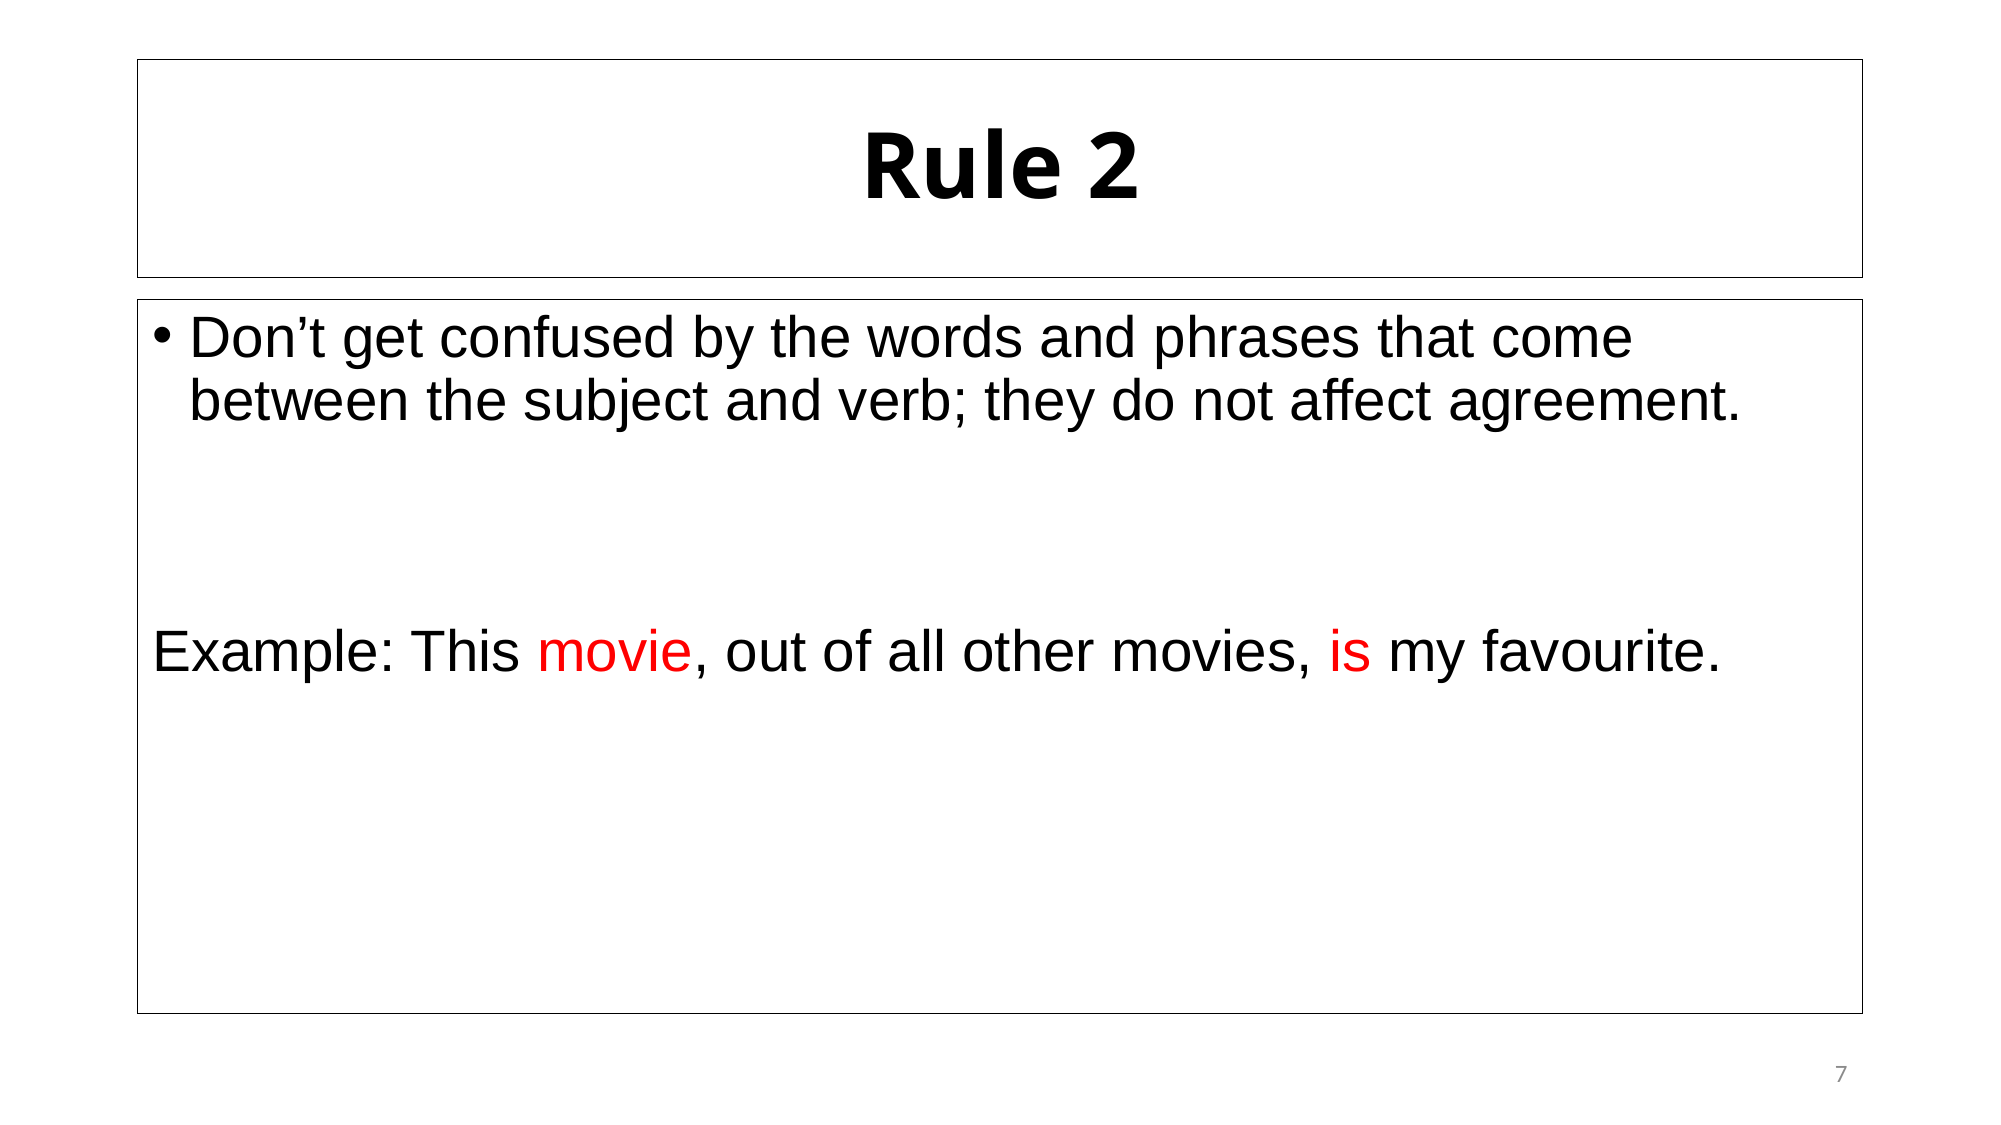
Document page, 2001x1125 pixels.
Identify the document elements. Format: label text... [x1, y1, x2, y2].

title Rule 2 [137, 59, 1863, 278]
list Don’t get confused by the words and phrases that come between the subject and verb; they do not affect agreement. Example: This movie, out of all other movies, is my favourite. [137, 299, 1863, 1014]
slide_number 7 [1412, 1042, 1863, 1103]
